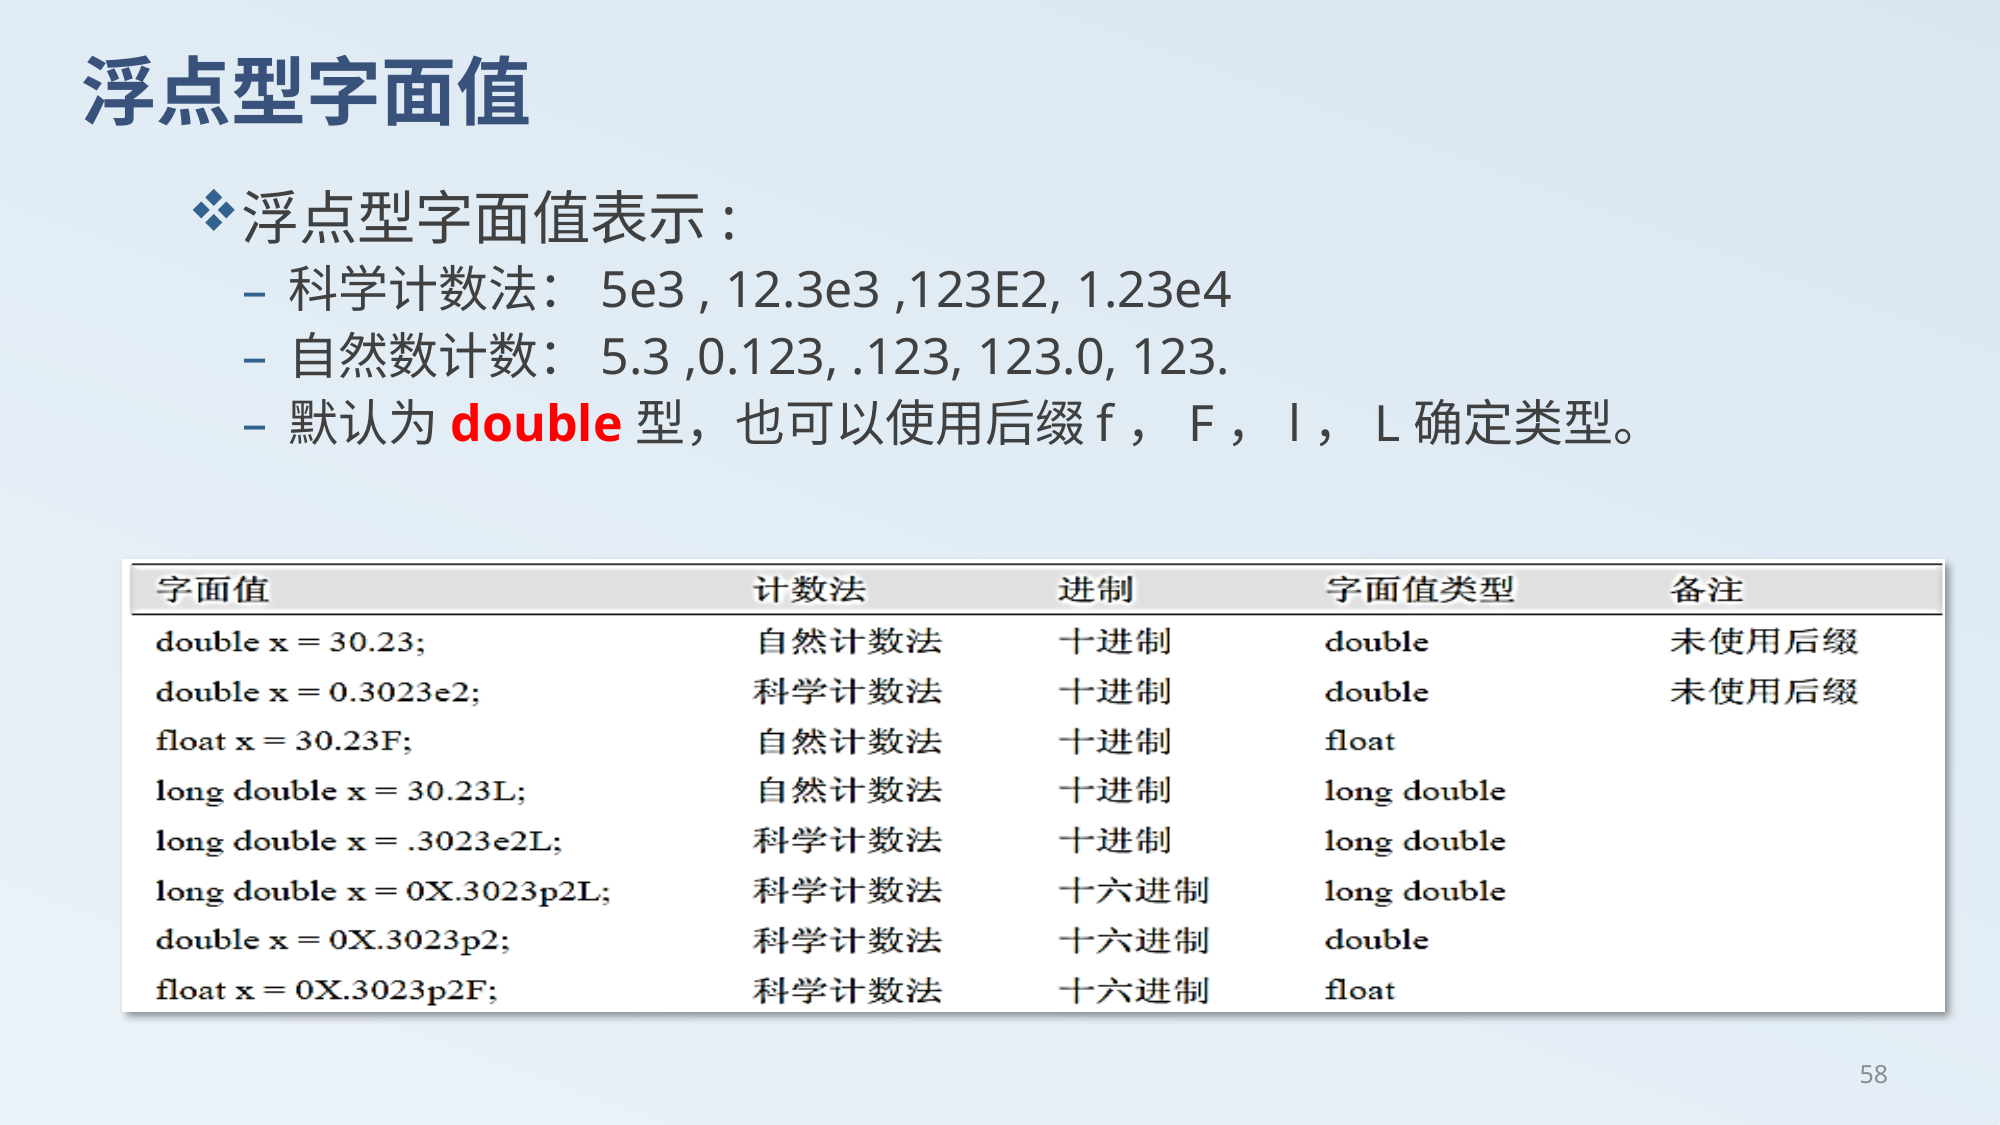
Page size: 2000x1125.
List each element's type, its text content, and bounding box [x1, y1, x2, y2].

text_box 浮点型字面值表示: 科学计数法：5e3 , 12.3e3 ,123E2, 1.23e4 自然数计数：5.3 ,0.123, .123, 123.0, 123. 默认为double型，也可以使用后缀f，F，l，L确定类型。 [172, 181, 1861, 558]
picture [122, 559, 1945, 1012]
title 浮点型字面值 [66, 54, 1867, 197]
